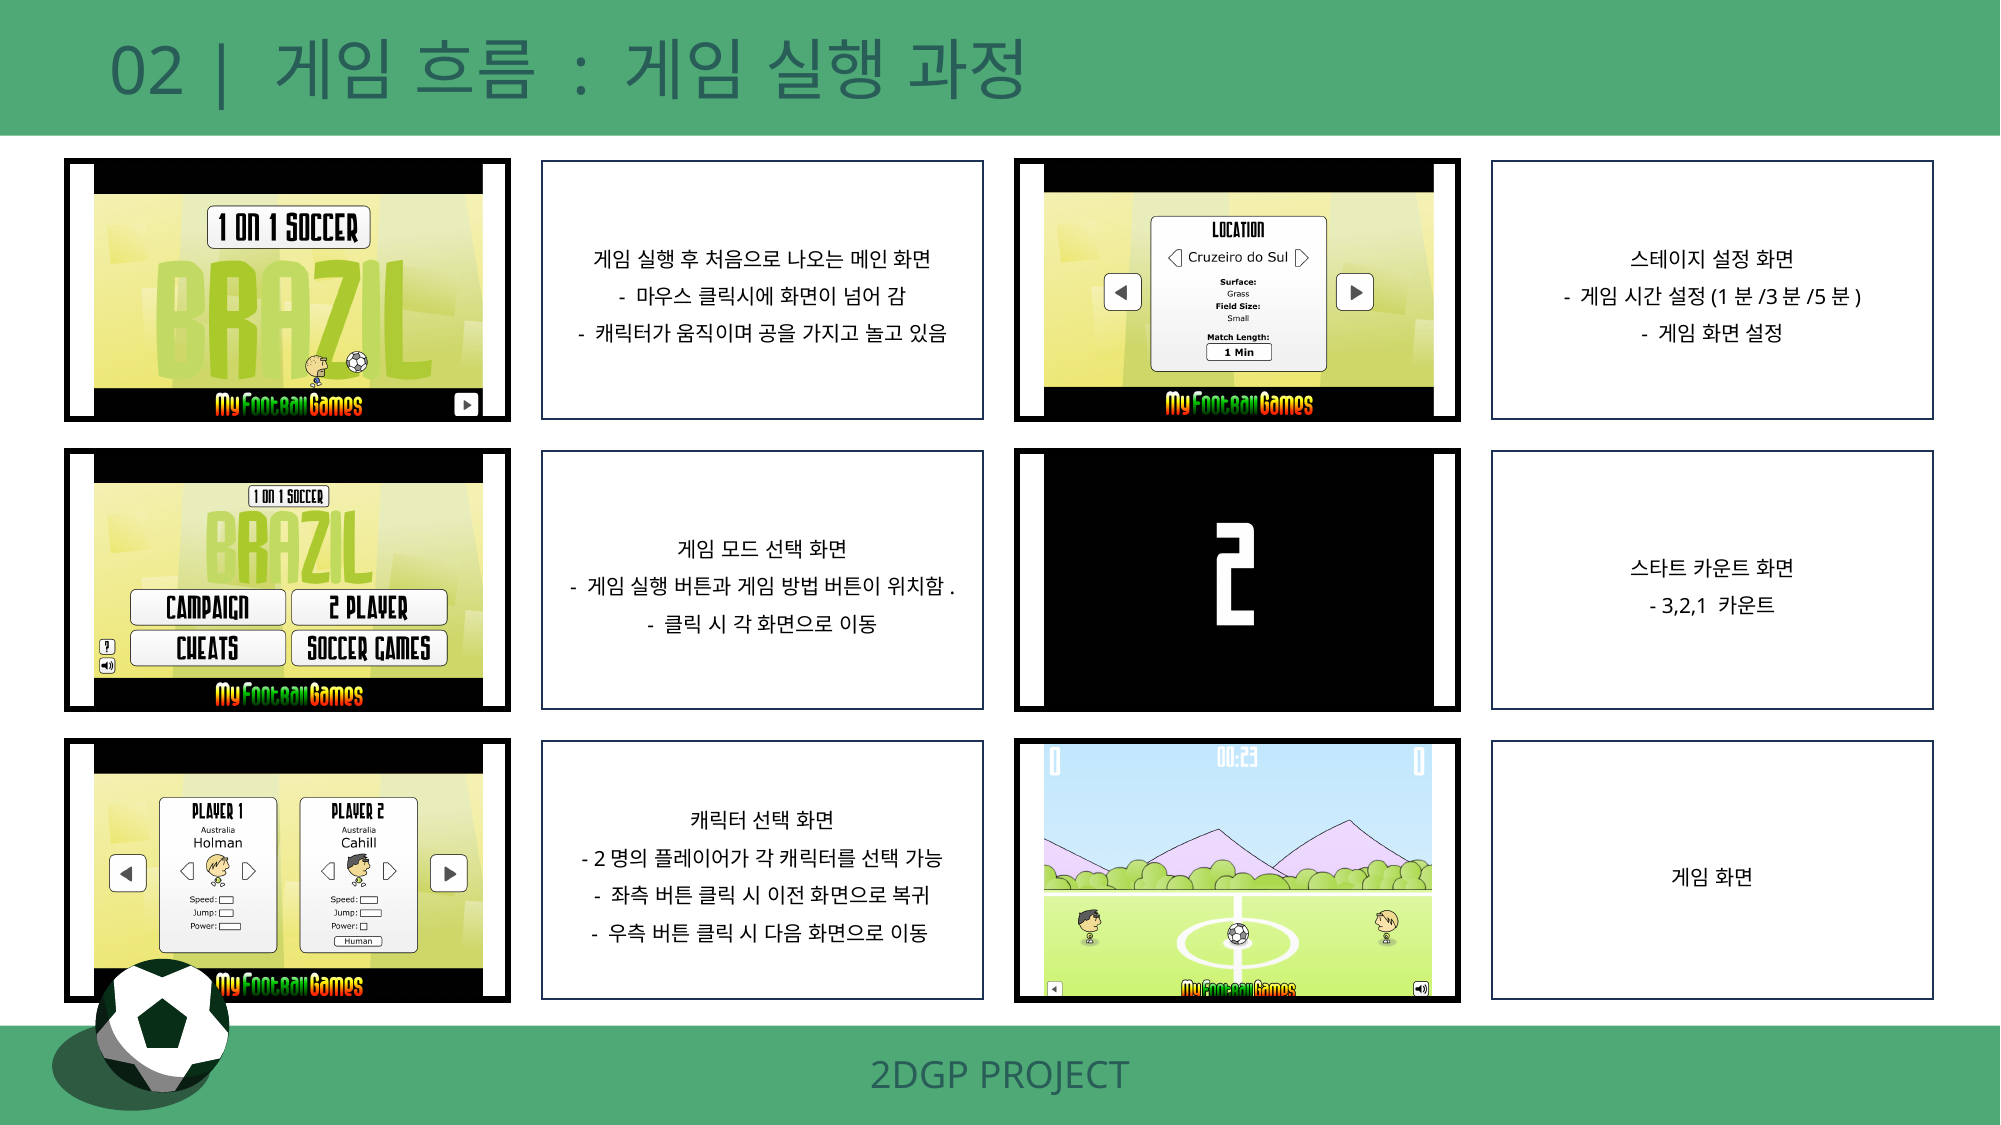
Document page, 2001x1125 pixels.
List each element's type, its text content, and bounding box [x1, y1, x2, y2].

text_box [1016, 160, 1459, 420]
text_box 게임 모드 선택 화면 - 게임 실행 버튼과 게임 방법 버튼이 위치함. - 클릭 시 각 화면으로 이동 [541, 450, 984, 710]
text_box 2DGP PROJECT [677, 1043, 1323, 1104]
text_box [66, 450, 509, 710]
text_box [1016, 741, 1459, 1000]
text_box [66, 741, 509, 1000]
text_box 게임 화면 [1491, 740, 1934, 1000]
text_box 캐릭터 선택 화면 - 2명의 플레이어가 각 캐릭터를 선택 가능 - 좌측 버튼 클릭 시 이전 화면으로 복귀 - 우측 버튼 클릭 시 다음 화면으로 이동 [541, 740, 984, 1000]
text_box 게임 실행 후 처음으로 나오는 메인 화면 - 마우스 클릭시에 화면이 넘어 감 - 캐릭터가 움직이며 공을 가지고 놀고 있음 [541, 160, 984, 420]
text_box 스타트 카운트 화면 - 3,2,1 카운트 [1491, 450, 1934, 710]
text_box 02 | 게임 흐름 : 게임 실행 과정 [94, 20, 1906, 116]
text_box 스테이지 설정 화면 - 게임 시간 설정(1분/3분/5분) - 게임 화면 설정 [1491, 160, 1934, 420]
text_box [1016, 450, 1459, 710]
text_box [66, 160, 509, 420]
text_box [74, 958, 230, 1093]
